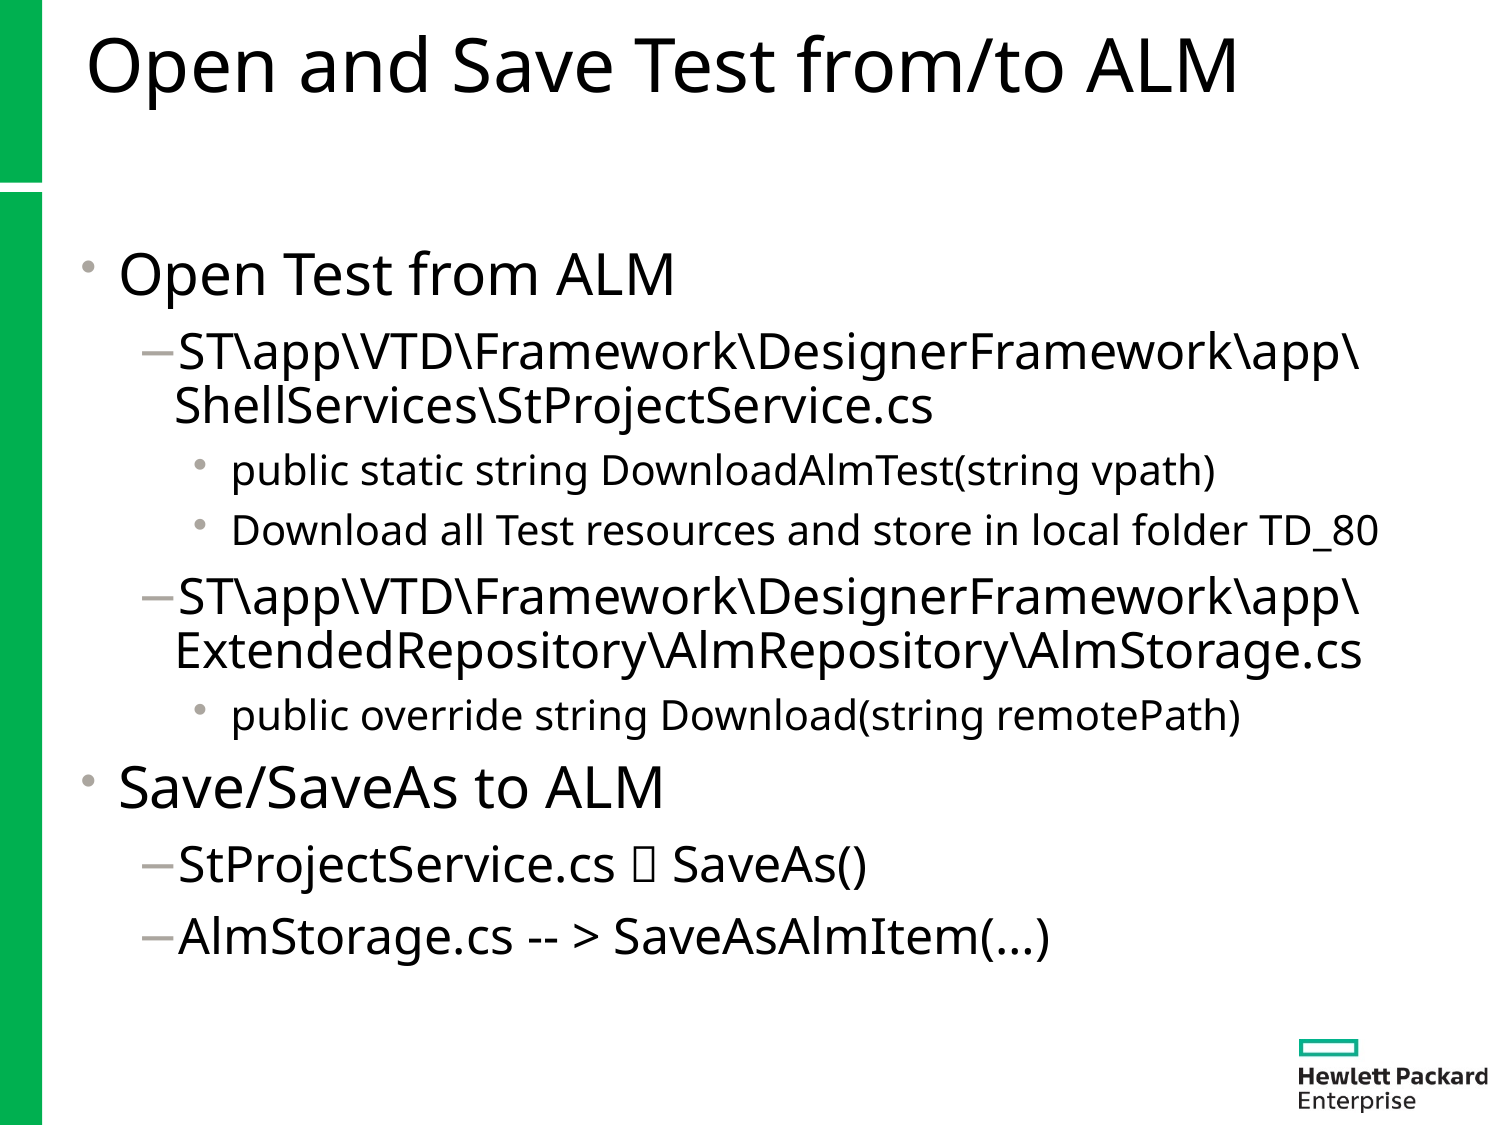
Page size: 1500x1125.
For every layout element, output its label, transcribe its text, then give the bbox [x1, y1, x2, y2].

list Open Test from ALM ST\app\VTD\Framework\DesignerFramework\app\ShellServices\StProjectService.cs public static string DownloadAlmTest(string vpath) Download all Test resources and store in local folder TD_80 ST\app\VTD\Framework\DesignerFramework\app\ExtendedRepository\AlmRepository\AlmStorage.cs public override string Download(string remotePath) Save/SaveAs to ALM StProjectService.cs  SaveAs() AlmStorage.cs -- > SaveAsAlmItem(…) [65, 237, 1423, 998]
picture [1299, 1039, 1488, 1113]
title Open and Save Test from/to ALM [70, 18, 1423, 207]
